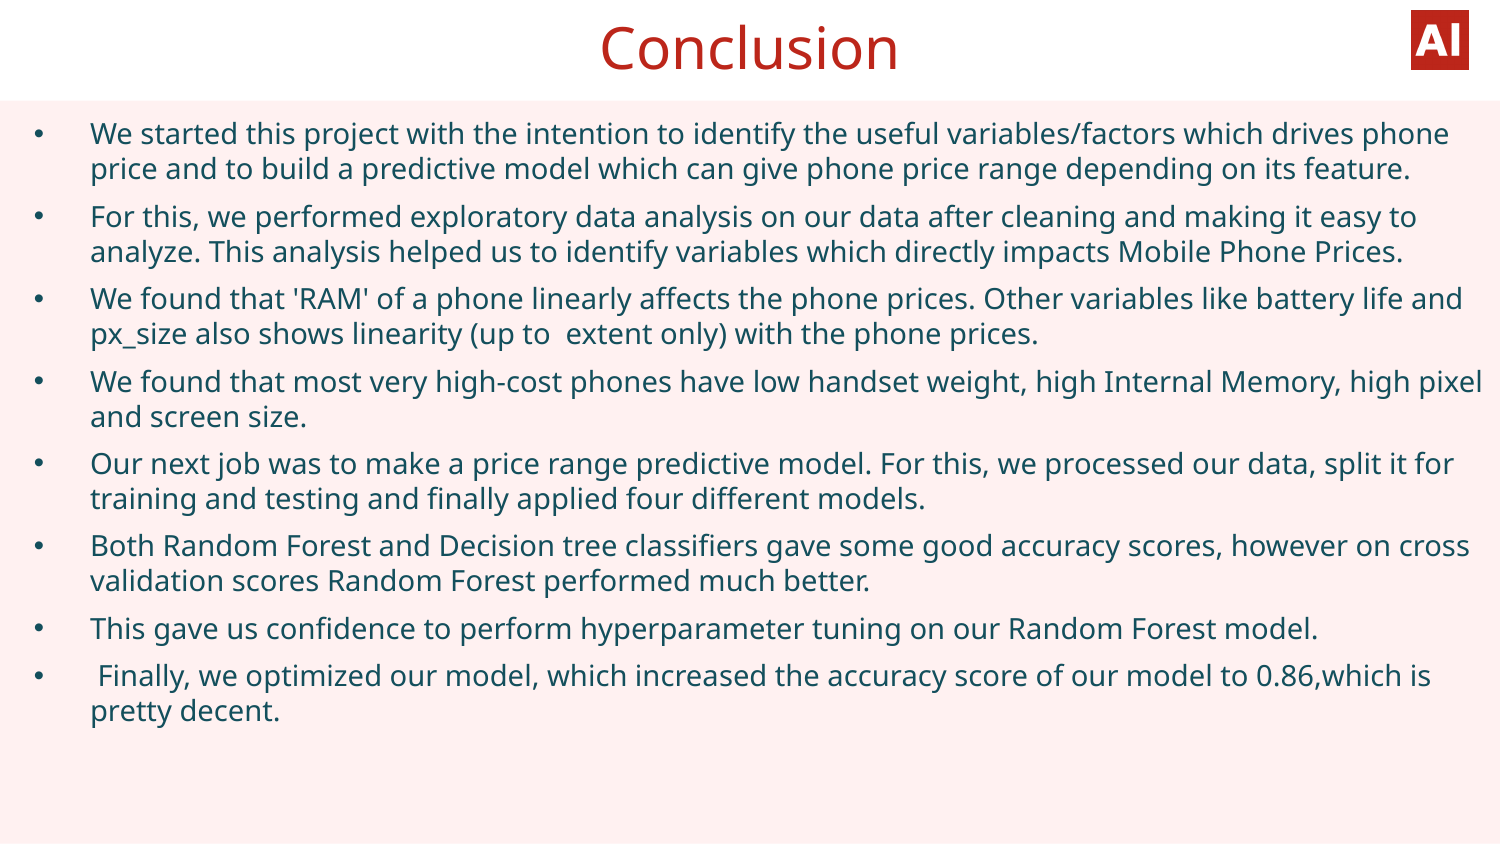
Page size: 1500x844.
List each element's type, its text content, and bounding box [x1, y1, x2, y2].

picture [1423, 10, 1469, 70]
text_box Conclusion [76, 0, 1423, 100]
text_box We started this project with the intention to identify the useful variables/factors which drives phone price and to build a predictive model which can give phone price range depending on its feature. For this, we performed exploratory data analysis on our data after cleaning and making it easy to analyze. This analysis helped us to identify variables which directly impacts Mobile Phone Prices. We found that 'RAM' of a phone linearly affects the phone prices. Other variables like battery life and px_size also shows linearity (up to extent only) with the phone prices. We found that most very high-cost phones have low handset weight, high Internal Memory, high pixel and screen size. Our next job was to make a price range predictive model. For this, we processed our data, split it for training and testing and finally applied four different models. Both Random Forest and Decision tree classifiers gave some good accuracy scores, however on cross validation scores Random Forest performed much better. This gave us confidence to perform hyperparameter tuning on our Random Forest model. Finally, we optimized our model, which increased the accuracy score of our model to 0.86,which is pretty decent. [0, 100, 1500, 844]
